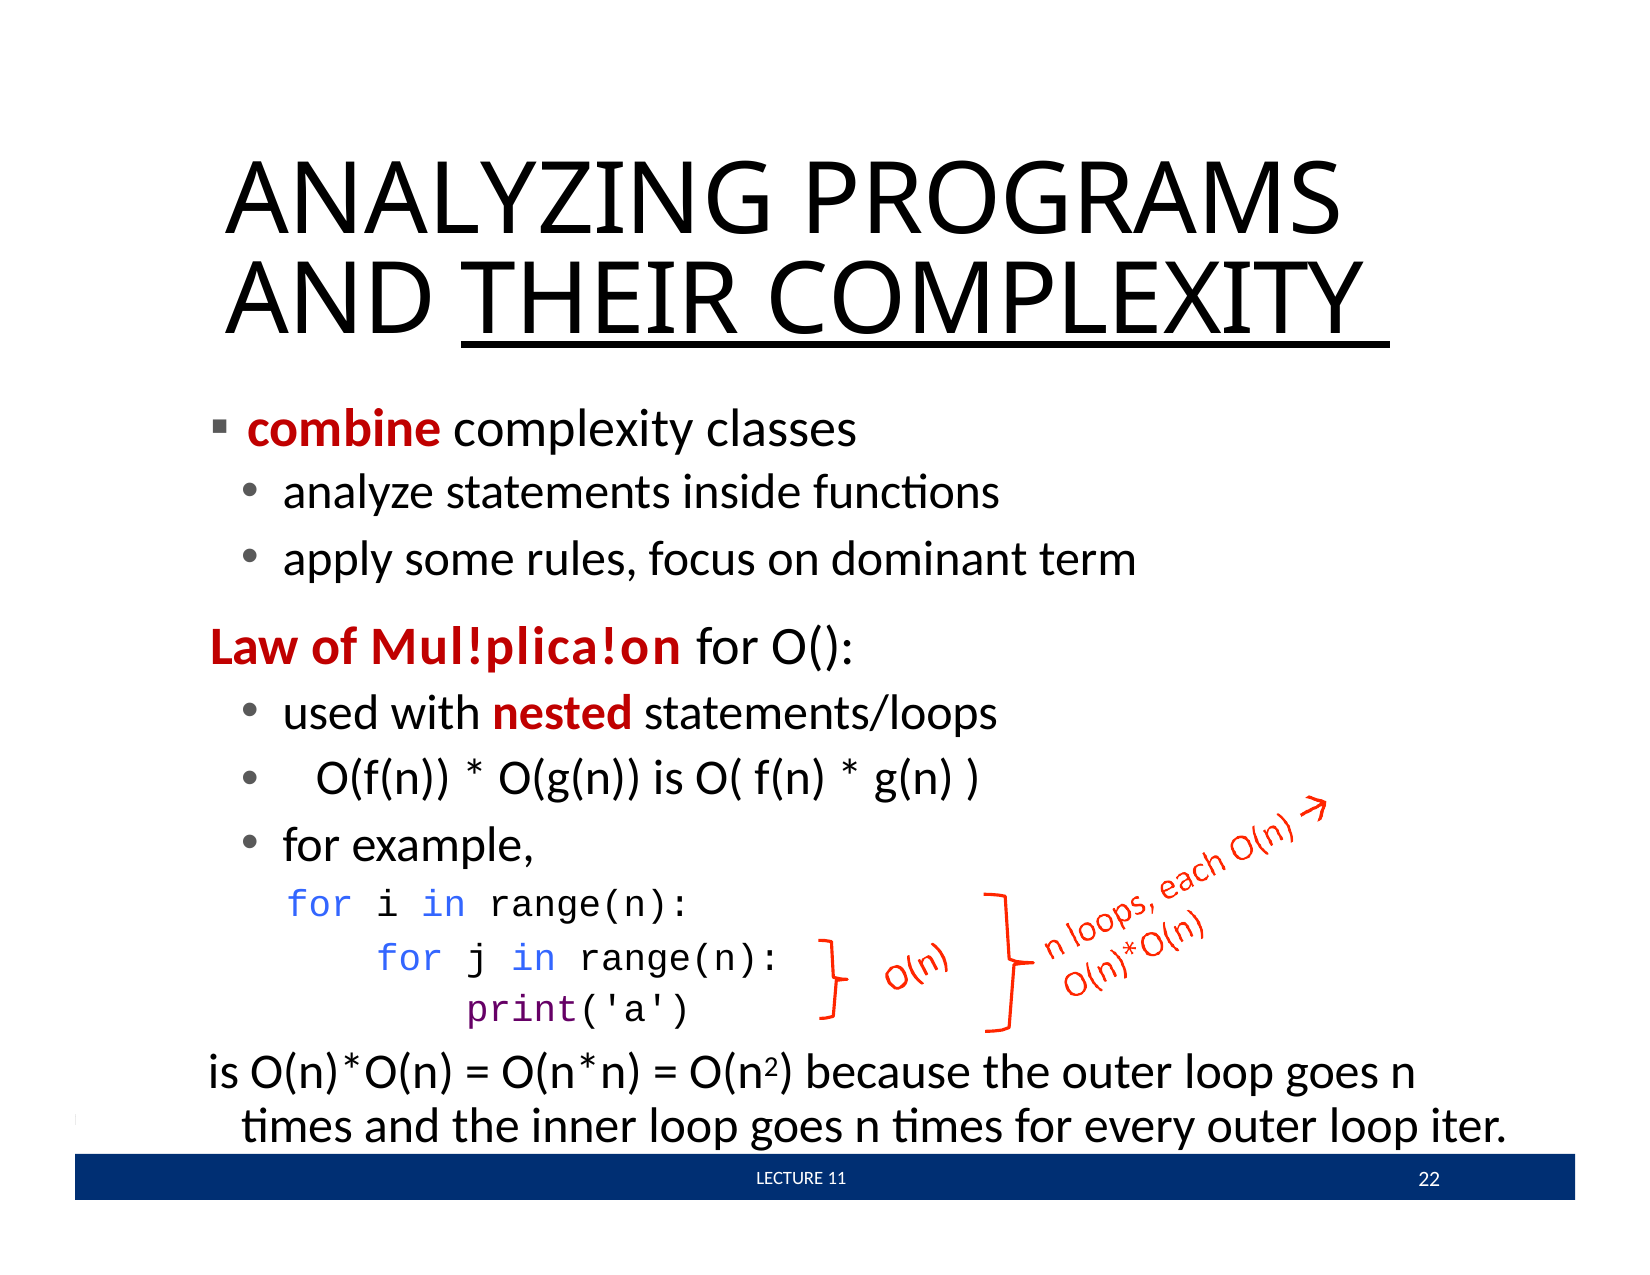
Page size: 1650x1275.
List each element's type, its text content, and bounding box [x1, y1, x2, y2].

text_box combine complexity classes analyze statements inside functions apply some rules, focus on dominant term Law of Mul!plica!on for O(): used with nested statements/loops • O(f(n)) * O(g(n)) is O( f(n) * g(n) ) for example, for i in range(n): for j in range(n): print('a') is O(n)*O(n) = O(n*n) = O(n2) because the outer loop goes n times and the inner loop goes n times for every outer loop iter. [207, 391, 1522, 1153]
text_box [907, 955, 924, 985]
text_box [917, 955, 939, 976]
text_box [983, 894, 1034, 1032]
title ANALYZING PROGRAMS AND THEIR COMPLEXITY [223, 153, 1427, 367]
slide_number 22 [1414, 1154, 1445, 1275]
text_box [818, 940, 848, 1019]
text_box [1044, 795, 1327, 996]
footer LECTURE 11 [750, 1165, 902, 1275]
text_box [885, 964, 908, 990]
text_box [930, 942, 948, 973]
